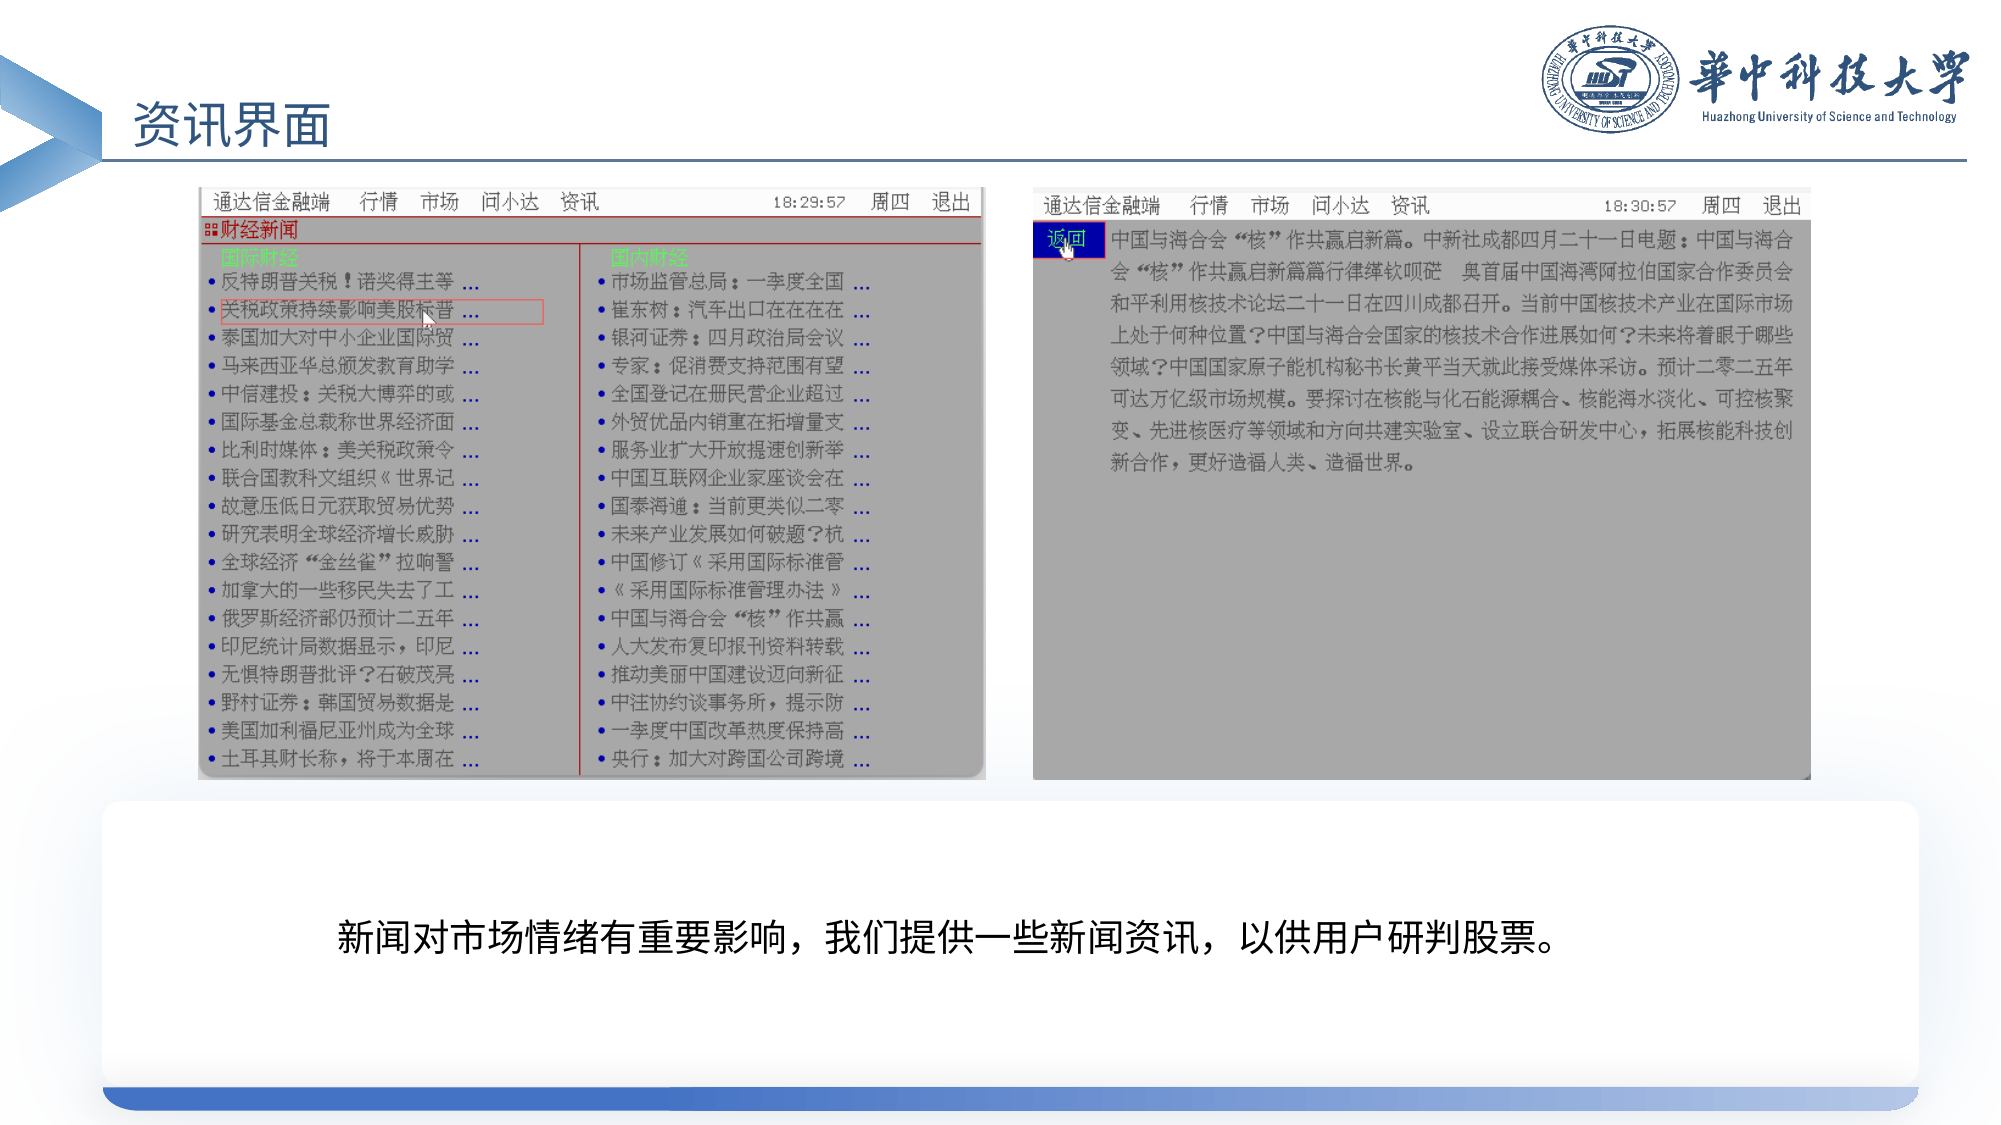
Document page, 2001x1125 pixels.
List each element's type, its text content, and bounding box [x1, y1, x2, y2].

text_box 登陆界面采取灰白配色 [100, 800, 1920, 1085]
text_box [101, 1086, 1920, 1112]
text_box 新闻对市场情绪有重要影响，我们提供一些新闻资讯，以供用户研判股票。 [322, 906, 2000, 967]
picture [1033, 187, 1811, 780]
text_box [0, 55, 102, 212]
picture [1528, 0, 1986, 155]
picture [198, 187, 986, 780]
text_box 资讯界面 [118, 85, 1118, 160]
